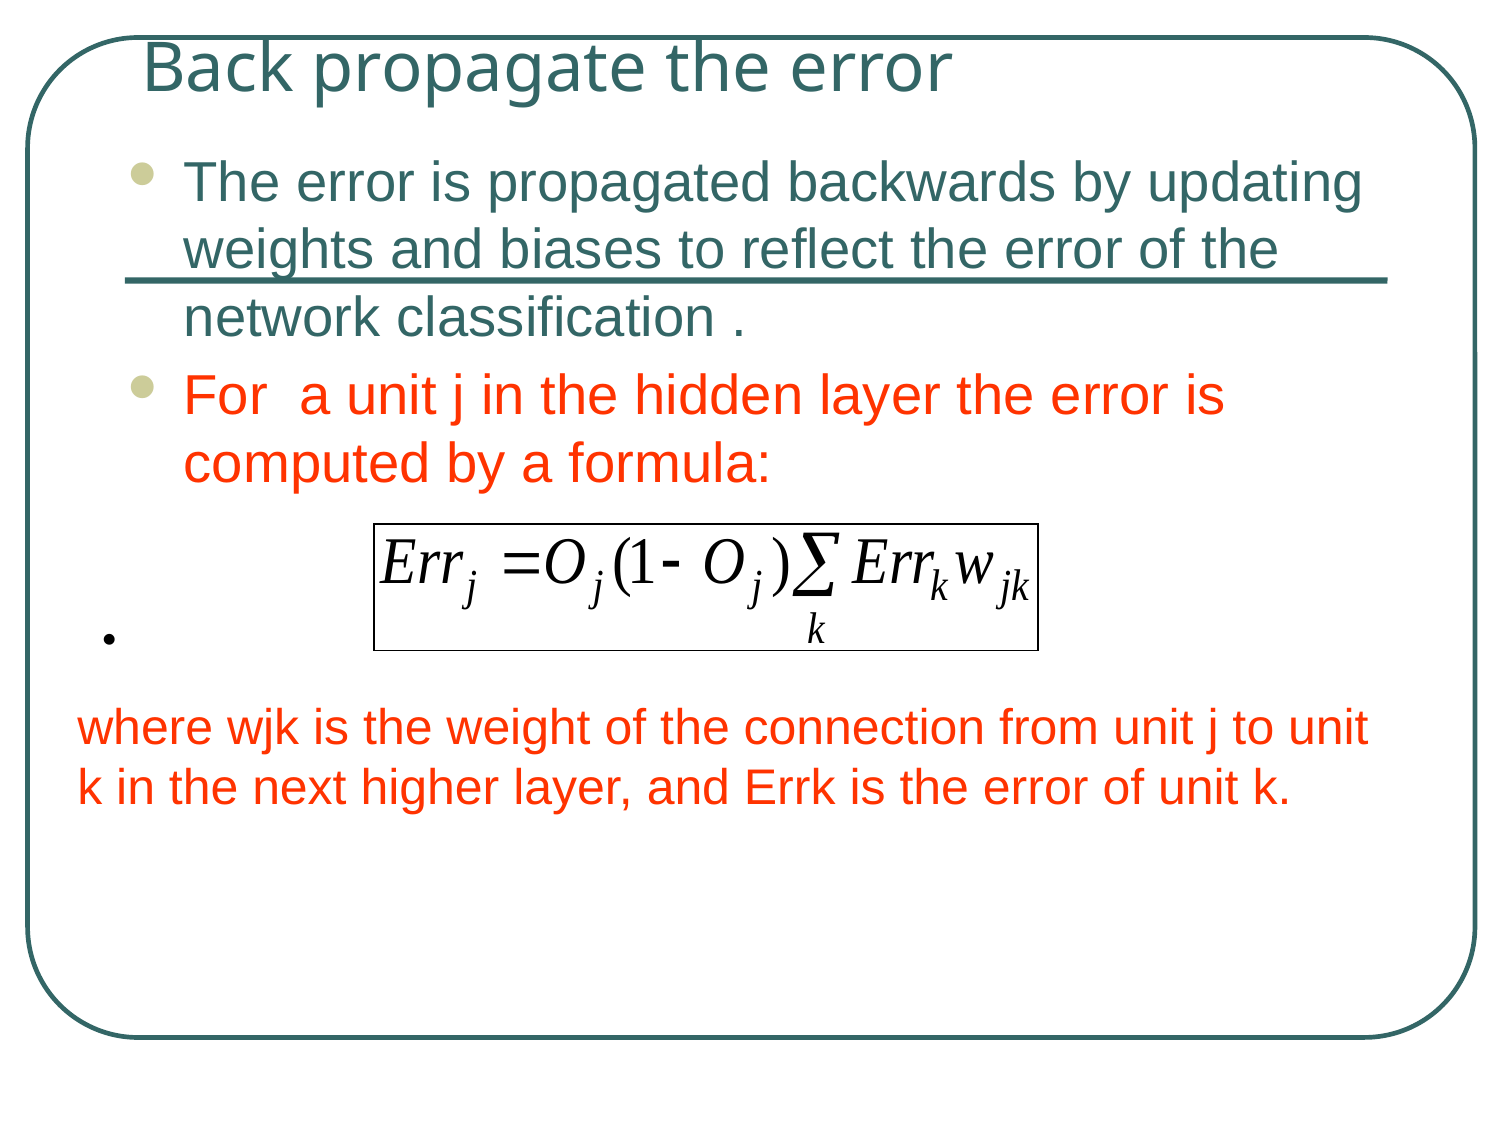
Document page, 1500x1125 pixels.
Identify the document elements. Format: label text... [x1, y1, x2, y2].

title Back propagate the error [0, 0, 1425, 113]
list The error is propagated backwards by updating weights and biases to reflect the error of the network classification . For a unit j in the hidden layer the error is computed by a formula: [112, 137, 1400, 425]
text_box where wjk is the weight of the connection from unit j to unit k in the next higher layer, and Errk is the error of unit k. [62, 687, 1416, 823]
text_box [87, 562, 1402, 687]
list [374, 524, 1038, 650]
